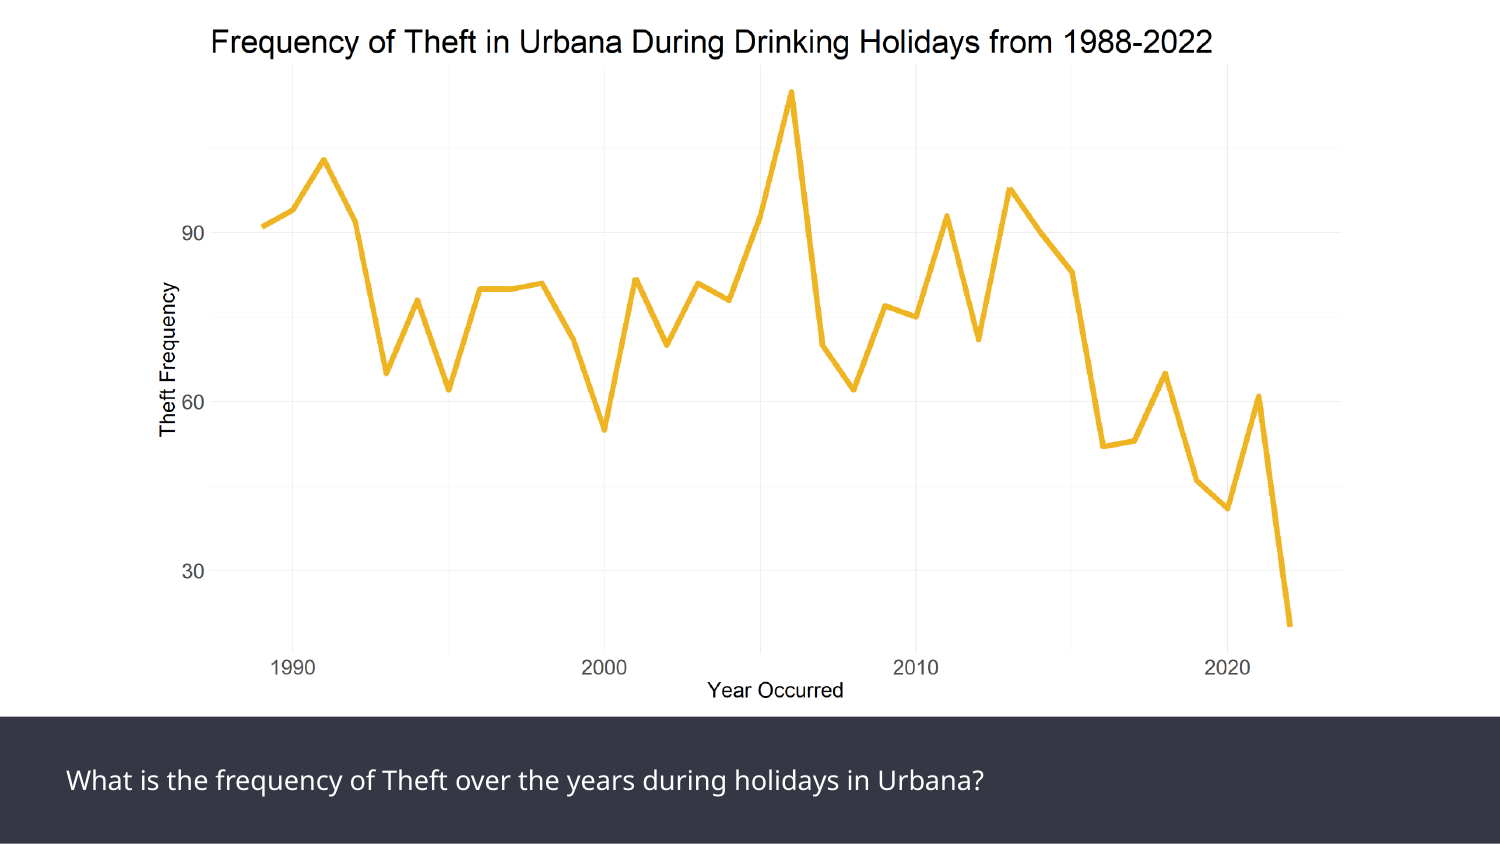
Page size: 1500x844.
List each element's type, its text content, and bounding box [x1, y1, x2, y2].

list What is the frequency of Theft over the years during holidays in Urbana? [51, 741, 1361, 818]
picture [153, 23, 1347, 708]
